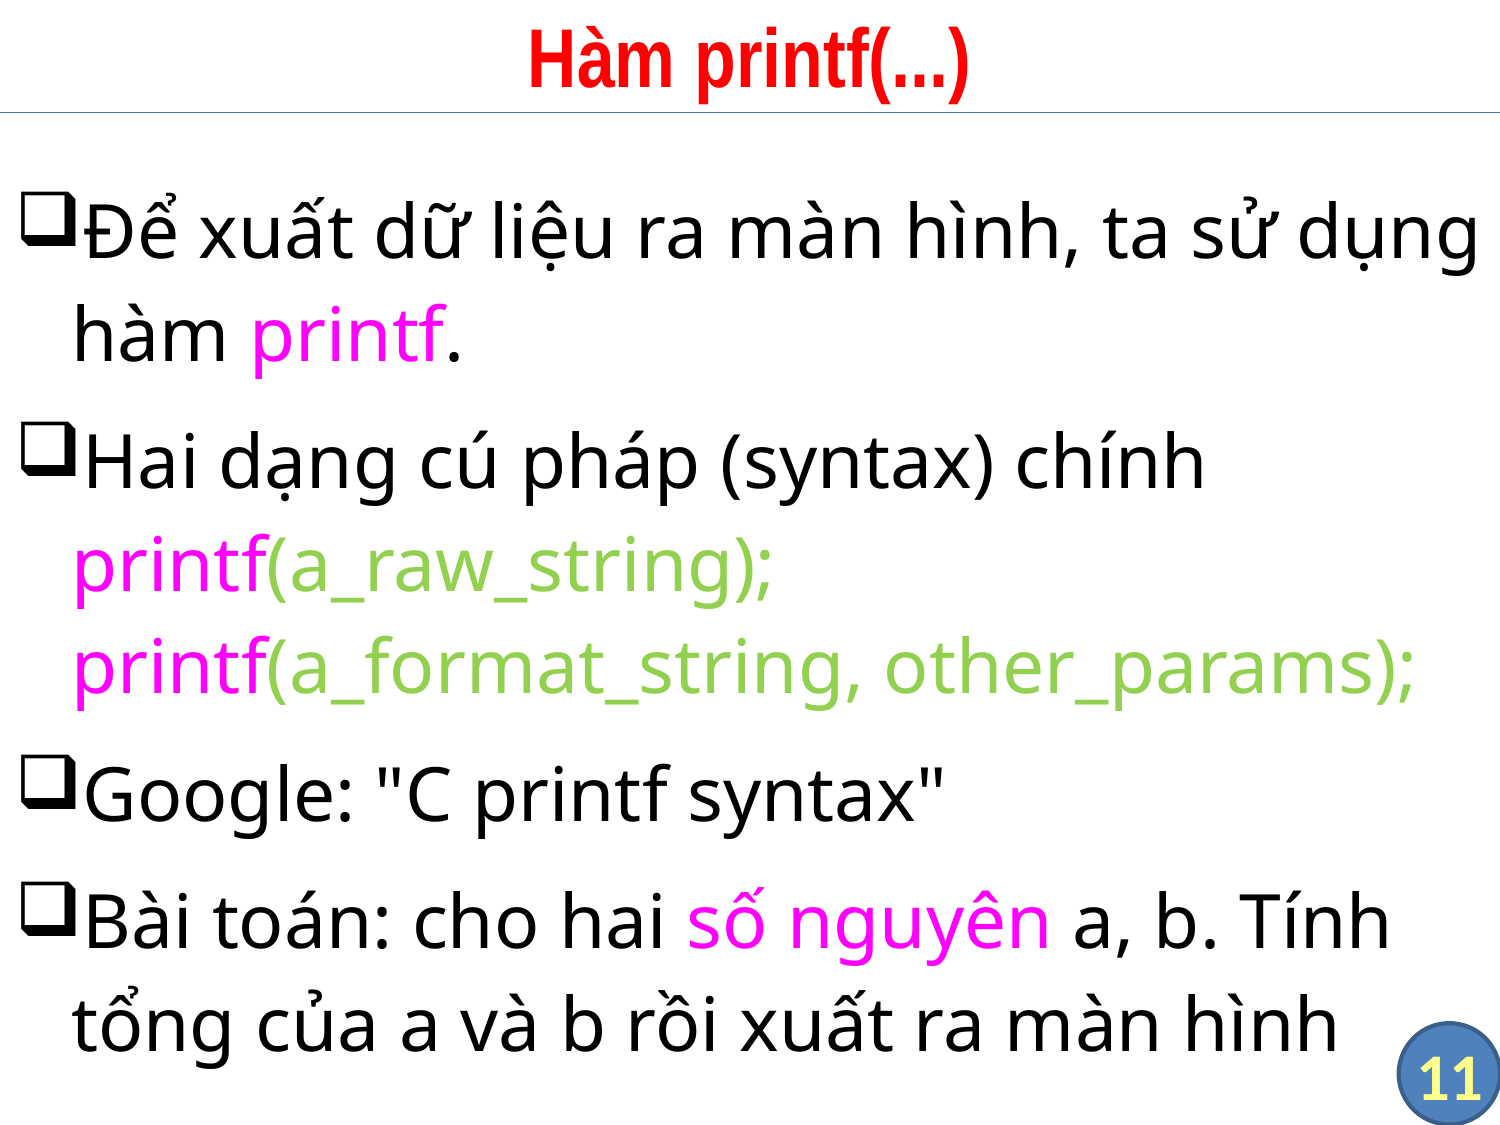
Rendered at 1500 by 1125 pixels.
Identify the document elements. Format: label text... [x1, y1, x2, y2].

title Hàm printf(...) [0, 0, 1500, 113]
list Để xuất dữ liệu ra màn hình, ta sử dụng hàm printf. Hai dạng cú pháp (syntax) chính printf(a_raw_string); printf(a_format_string, other_params); Google: "C printf syntax" Bài toán: cho hai số nguyên a, b. Tính tổng của a và b rồi xuất ra màn hình [0, 113, 1500, 1125]
slide_number 11 [1399, 1023, 1500, 1125]
